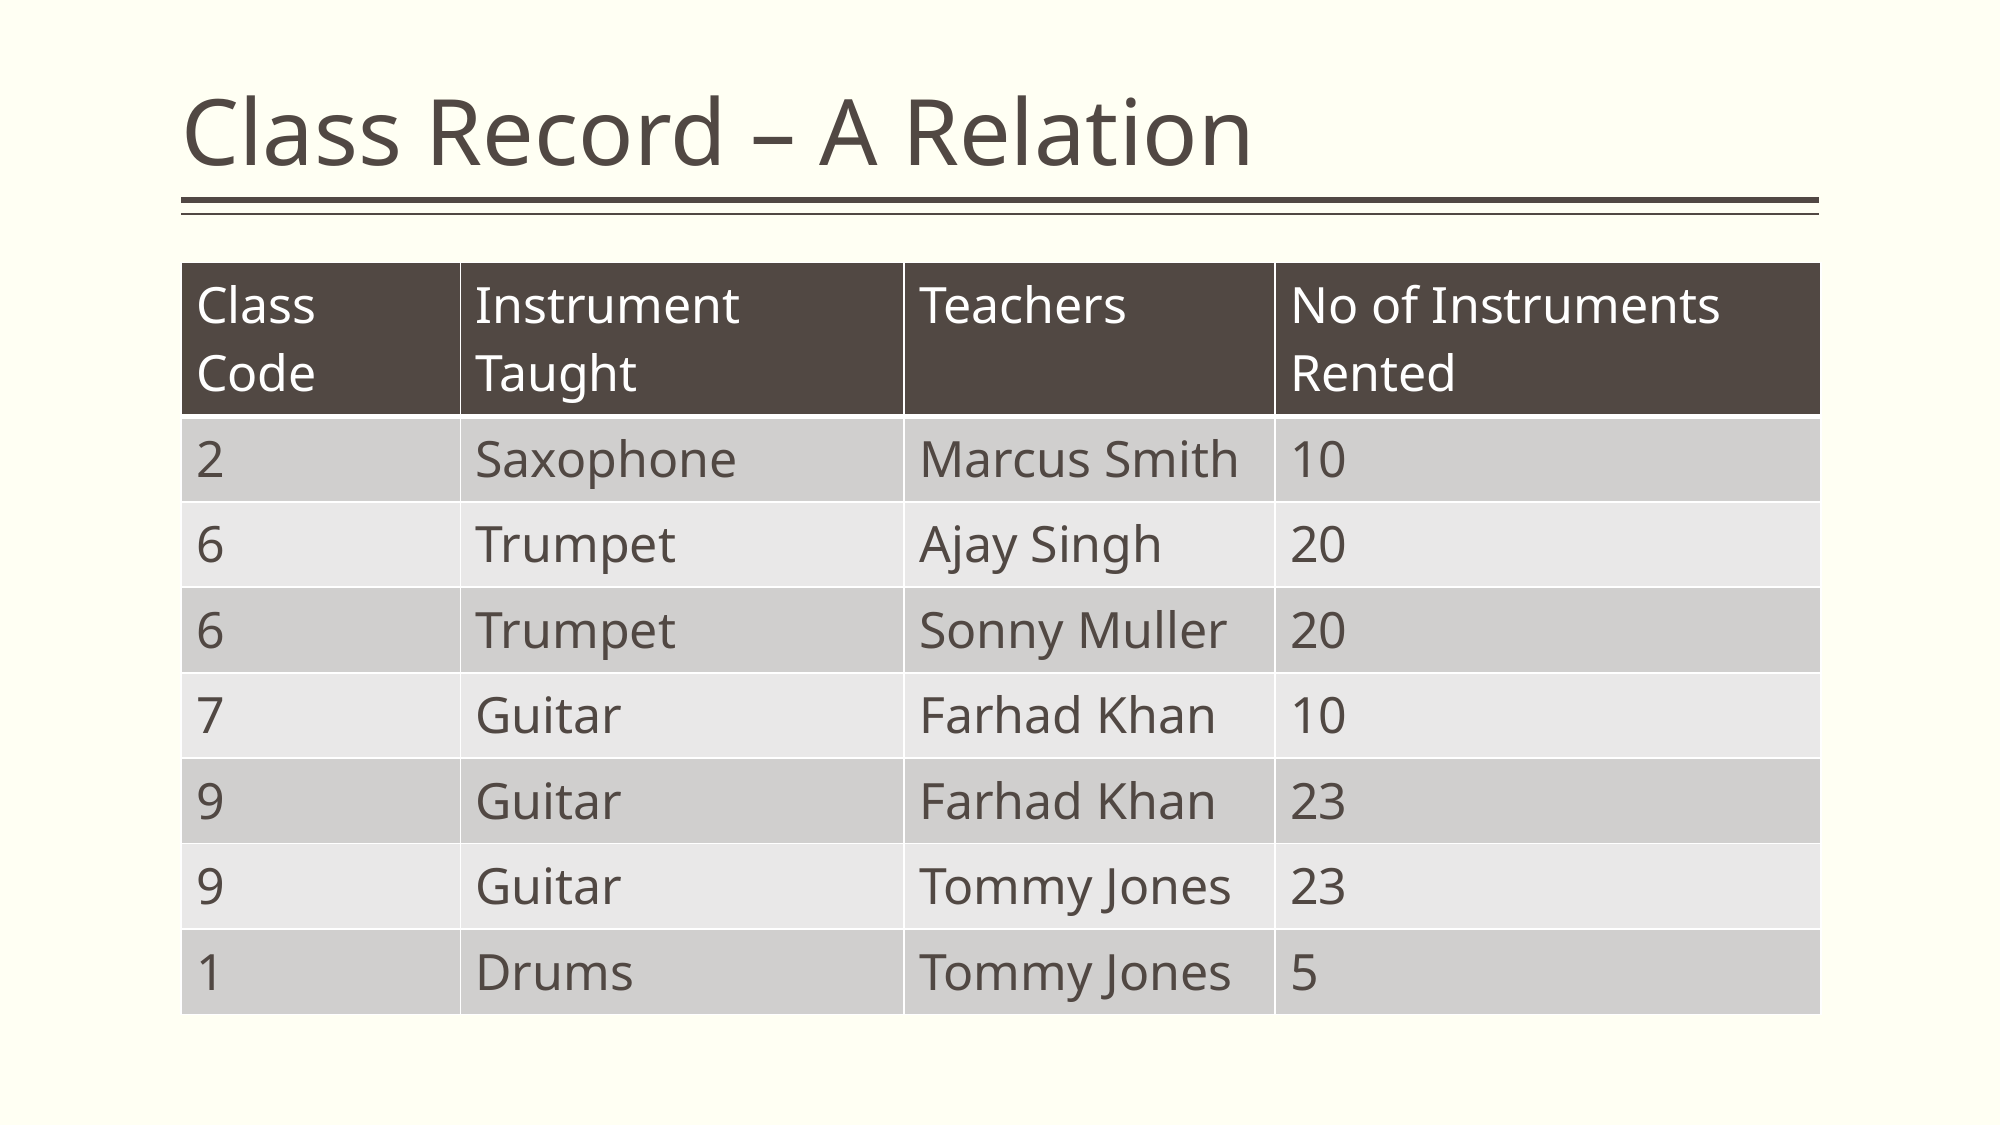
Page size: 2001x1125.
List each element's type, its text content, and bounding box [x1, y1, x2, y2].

table_cell Guitar [461, 844, 903, 928]
table_cell Guitar [461, 759, 903, 843]
title Class Record – A Relation [181, 12, 1819, 193]
table_header No of Instruments Rented [1276, 263, 1820, 414]
table_cell Marcus Smith [905, 419, 1274, 501]
table_cell Tommy Jones [905, 844, 1274, 928]
table_cell Ajay Singh [905, 503, 1274, 586]
table_cell Sonny Muller [905, 588, 1274, 672]
table_header Class Code [182, 263, 460, 414]
table_cell 1 [182, 930, 460, 1014]
table_cell 5 [1276, 930, 1820, 1014]
table_cell Drums [461, 930, 903, 1014]
table_cell Tommy Jones [905, 930, 1274, 1014]
table_header Instrument Taught [461, 263, 903, 414]
table_cell Farhad Khan [905, 759, 1274, 843]
table_cell 20 [1276, 503, 1820, 586]
table_cell Farhad Khan [905, 674, 1274, 757]
table_cell 23 [1276, 759, 1820, 843]
table_cell Trumpet [461, 588, 903, 672]
table_cell 23 [1276, 844, 1820, 928]
table_cell 9 [182, 844, 460, 928]
table_cell Saxophone [461, 419, 903, 501]
table_header Teachers [905, 263, 1274, 414]
table_cell 20 [1276, 588, 1820, 672]
table_cell 10 [1276, 674, 1820, 757]
table_cell 10 [1276, 419, 1820, 501]
table_cell Guitar [461, 674, 903, 757]
table_cell 9 [182, 759, 460, 843]
table_cell 2 [182, 419, 460, 501]
table_cell 6 [182, 588, 460, 672]
table_cell 7 [182, 674, 460, 757]
table_cell 6 [182, 503, 460, 586]
table_cell Trumpet [461, 503, 903, 586]
